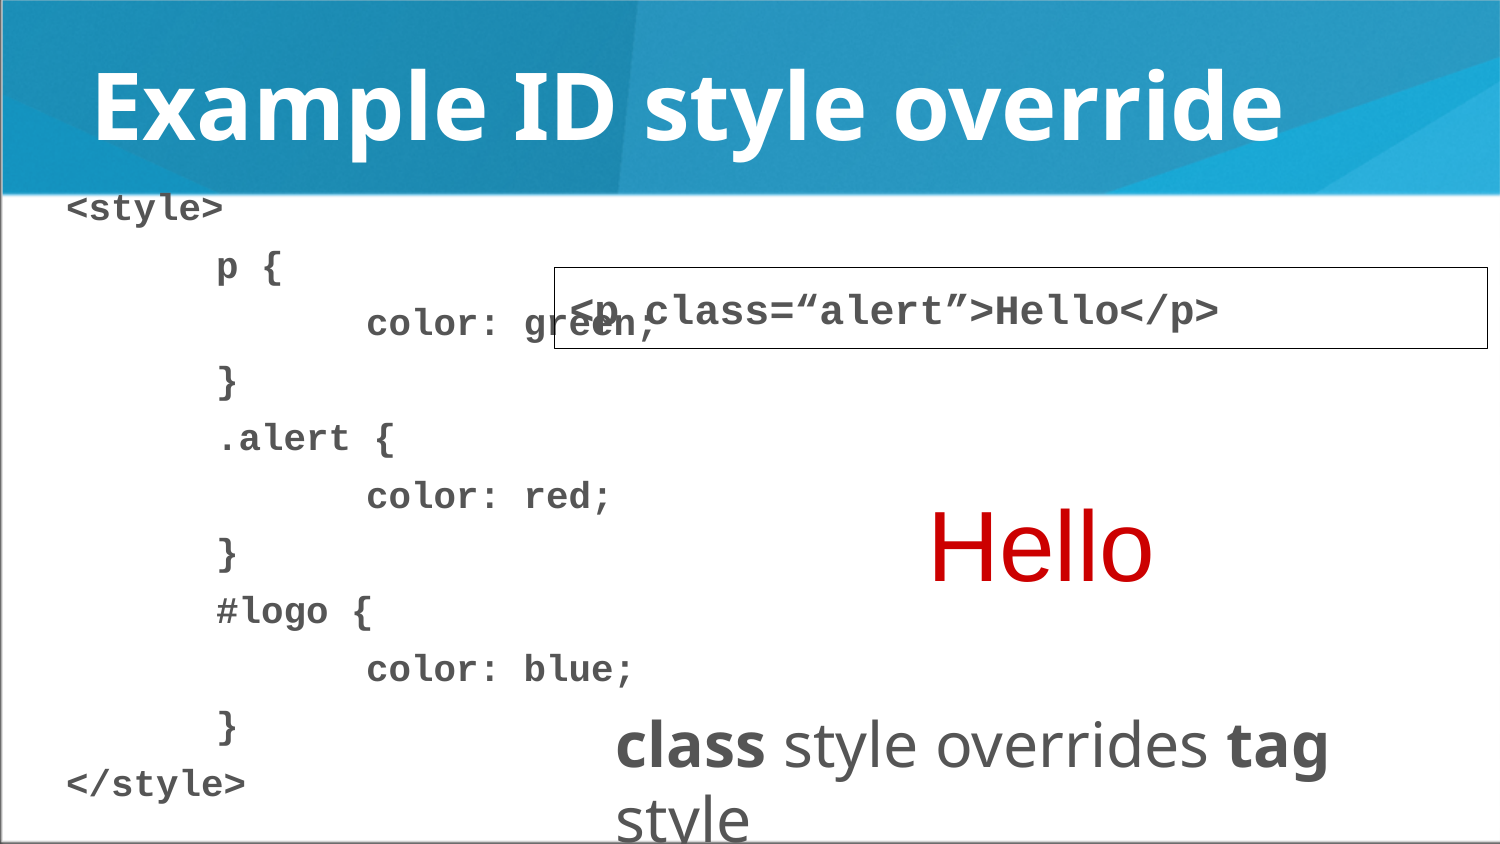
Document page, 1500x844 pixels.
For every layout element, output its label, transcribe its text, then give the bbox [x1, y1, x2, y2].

list <style> p { color: green; } .alert { color: red; } #logo { color: blue; } </style> [51, 168, 1408, 833]
text_box Hello [912, 466, 1190, 615]
text_box <p class=“alert”>Hello</p> [554, 267, 1488, 349]
picture [0, 0, 1500, 844]
text_box class style overrides tag style [600, 690, 1446, 815]
title Example ID style override [75, 33, 1425, 175]
